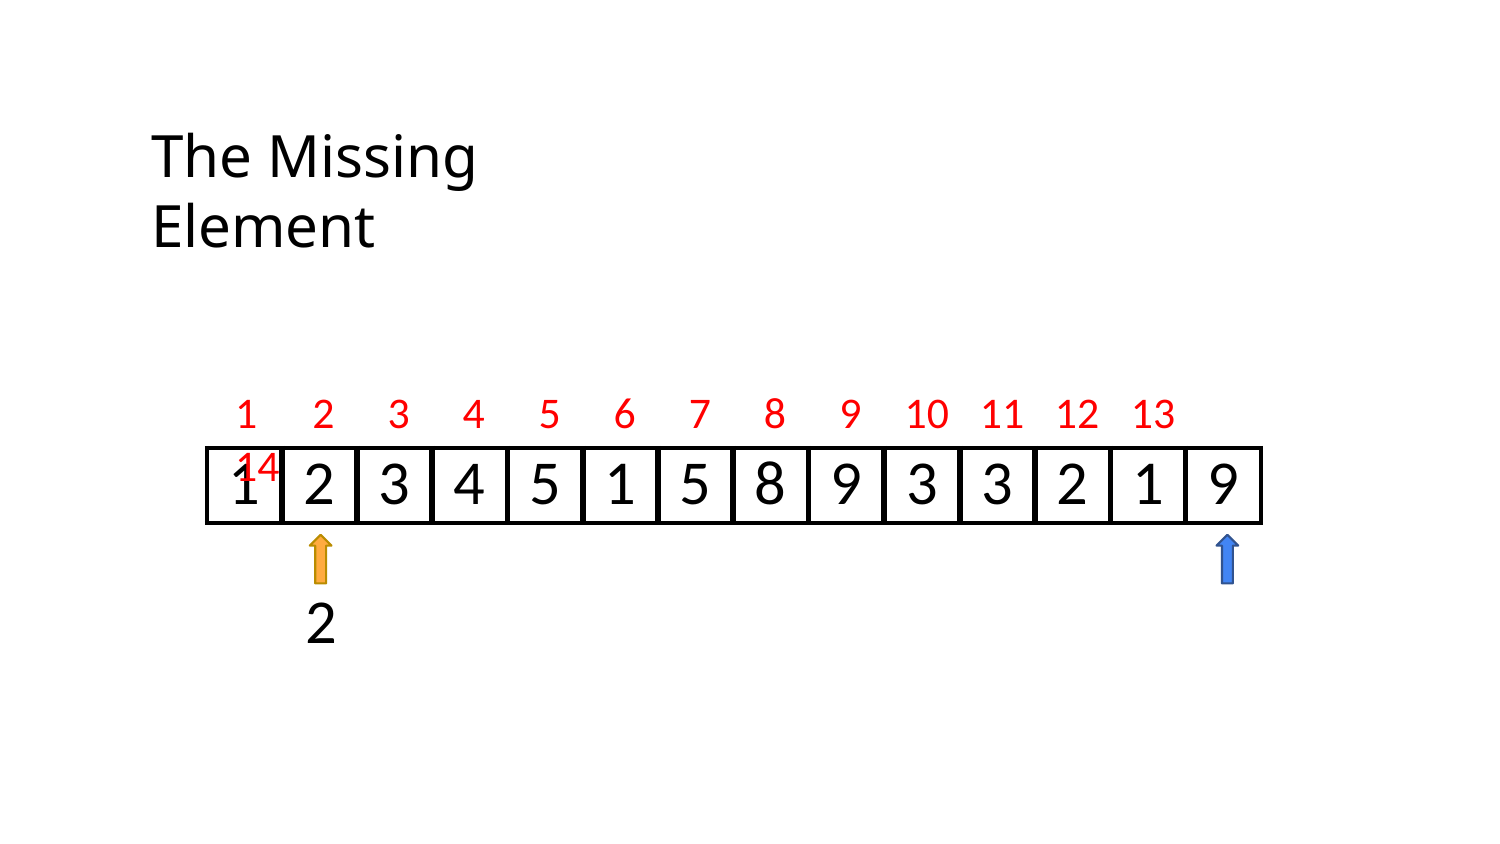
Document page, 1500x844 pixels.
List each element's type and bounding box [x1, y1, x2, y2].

table_header [661, 490, 730, 521]
table_header [1038, 490, 1108, 521]
table_header [435, 490, 505, 521]
table_header [285, 490, 354, 521]
table_header [1188, 450, 1259, 521]
table_header [360, 490, 429, 521]
table_header [586, 490, 655, 521]
table_header [963, 490, 1032, 521]
table_header [209, 450, 279, 521]
text_box [233, 382, 1251, 490]
table_header [510, 490, 580, 521]
table_header [1113, 490, 1183, 521]
text_box [302, 533, 339, 656]
table_header [887, 490, 957, 521]
text_box [1215, 533, 1240, 585]
title [149, 116, 698, 260]
table_header [811, 490, 881, 521]
table_header [736, 490, 806, 521]
